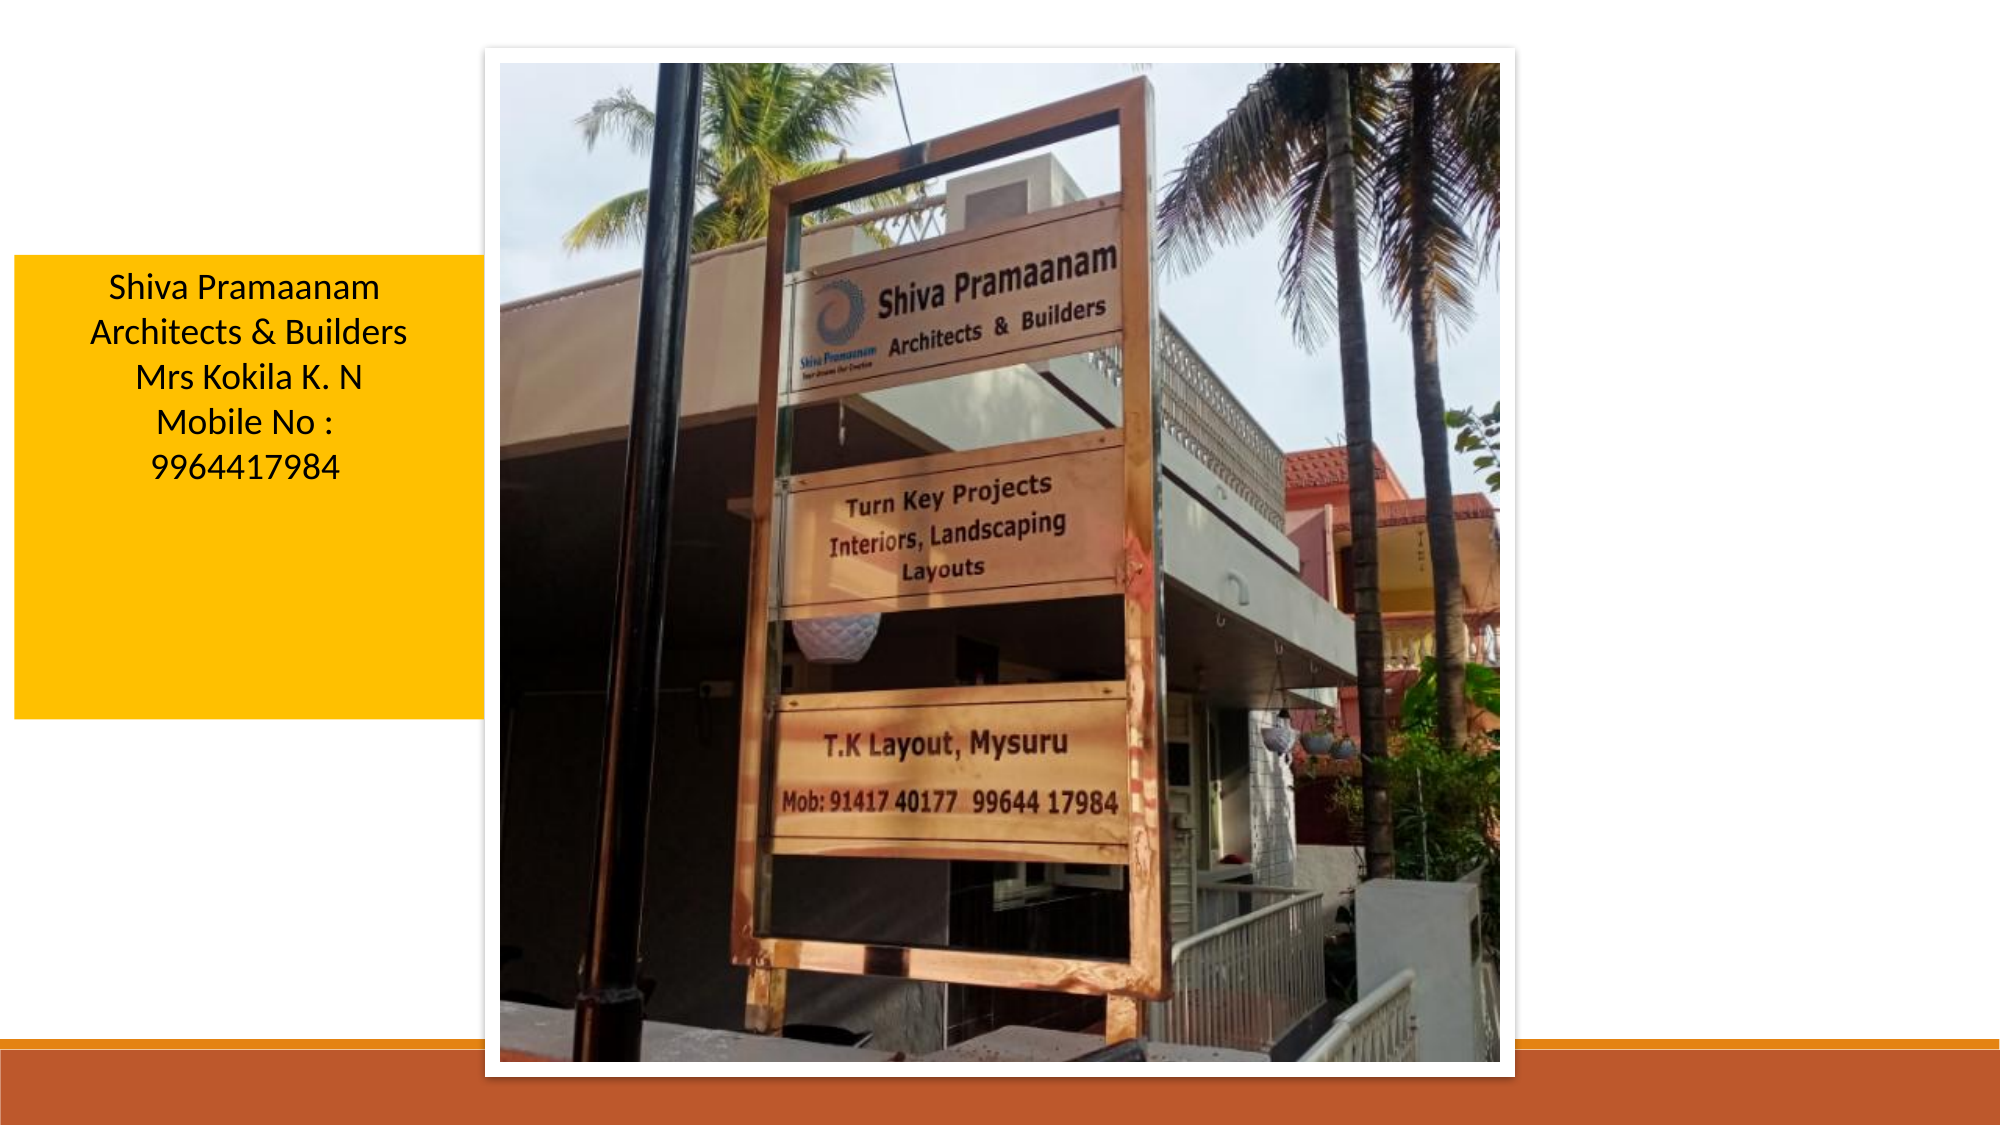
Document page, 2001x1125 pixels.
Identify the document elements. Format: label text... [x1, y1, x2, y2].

text_box Shiva Pramaanam Architects & Builders Mrs Kokila K. N Mobile No : 9964417984 [14, 254, 484, 720]
picture [499, 61, 1501, 1063]
